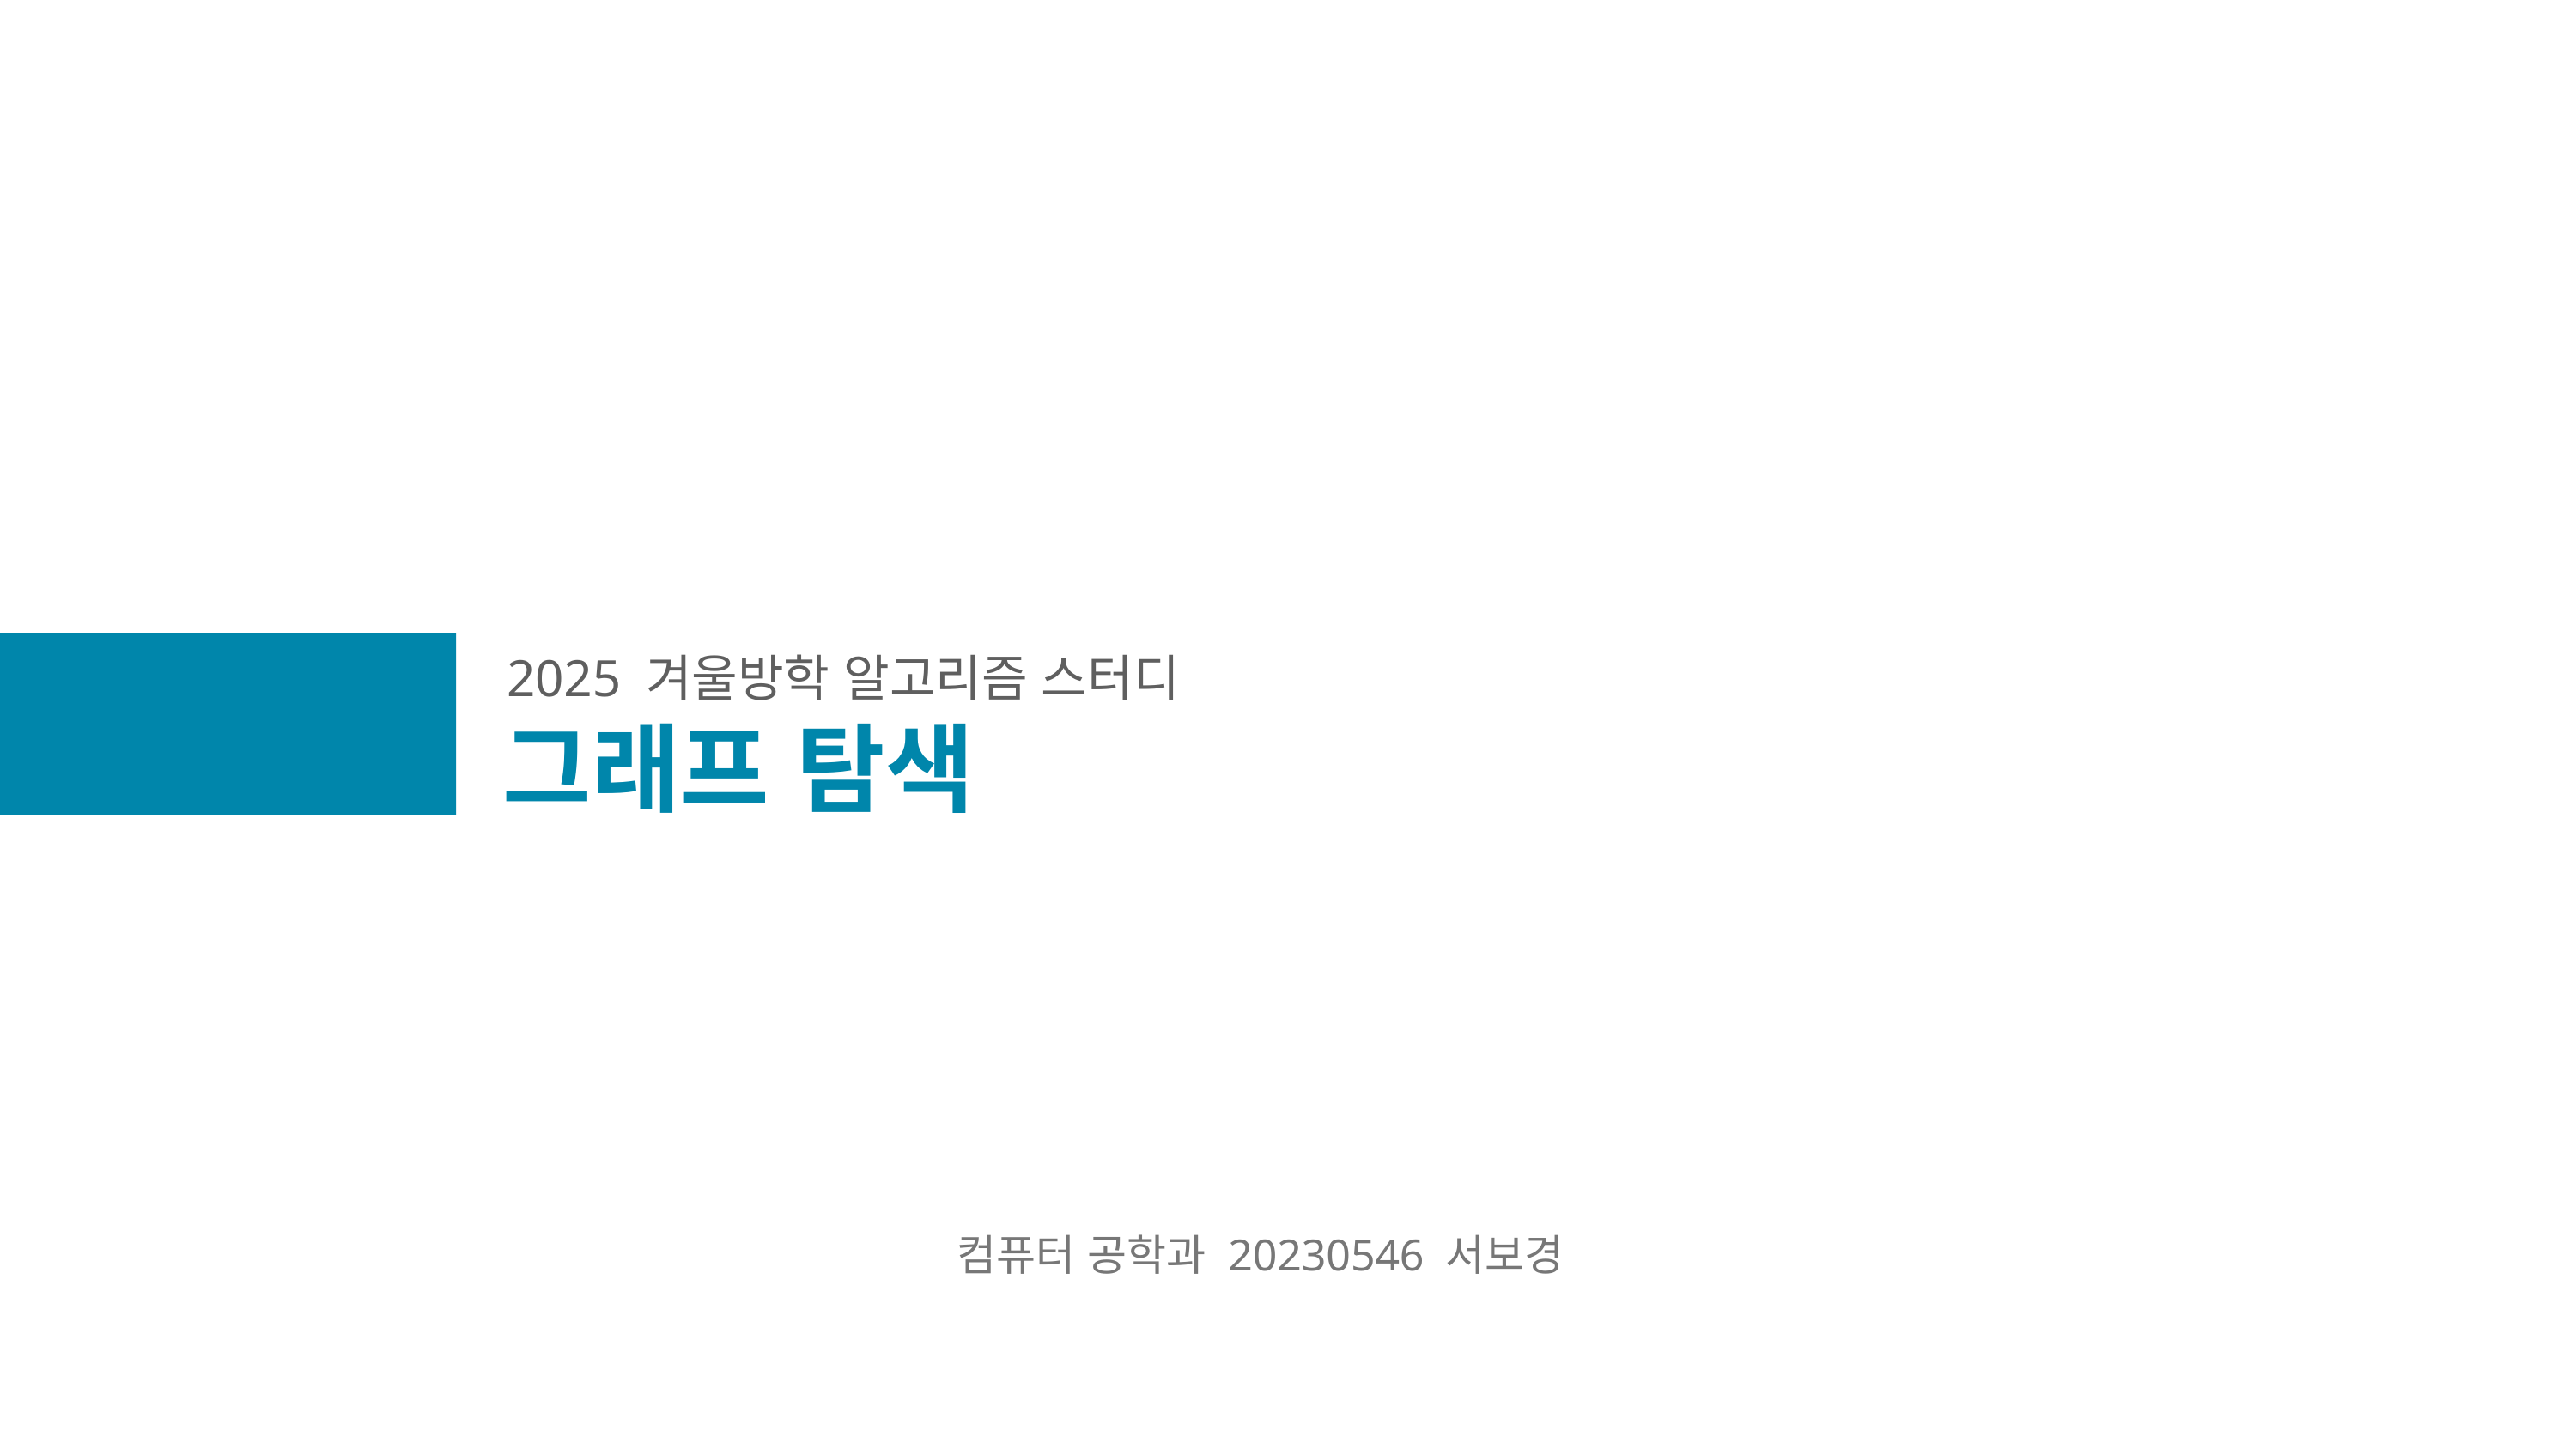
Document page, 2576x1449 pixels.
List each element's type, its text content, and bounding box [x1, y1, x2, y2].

list 2025 겨울방학 알고리즘 스터디 [494, 585, 2229, 713]
list 컴퓨터 공학과 20230546 서보경 [307, 1000, 2215, 1287]
title 그래프 탐색 [489, 701, 2497, 863]
